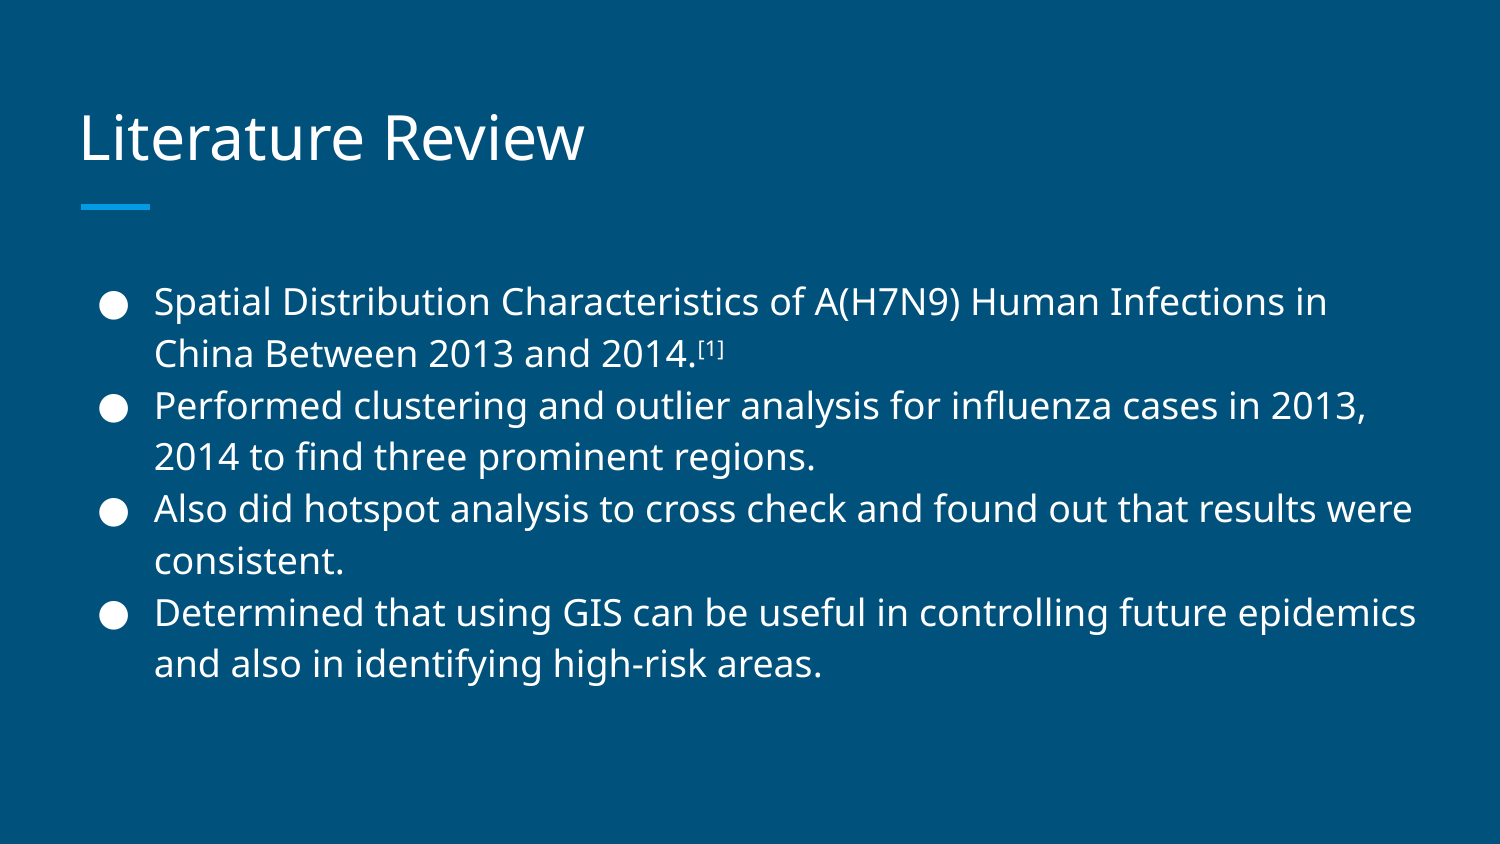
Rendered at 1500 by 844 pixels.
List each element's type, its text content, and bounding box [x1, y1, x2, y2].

list Spatial Distribution Characteristics of A(H7N9) Human Infections in China Between 2013 and 2014.[1] Performed clustering and outlier analysis for influenza cases in 2013, 2014 to find three prominent regions. Also did hotspot analysis to cross check and found out that results were consistent. Determined that using GIS can be useful in controlling future epidemics and also in identifying high-risk areas. [63, 256, 1437, 762]
title Literature Review [63, 75, 1437, 188]
